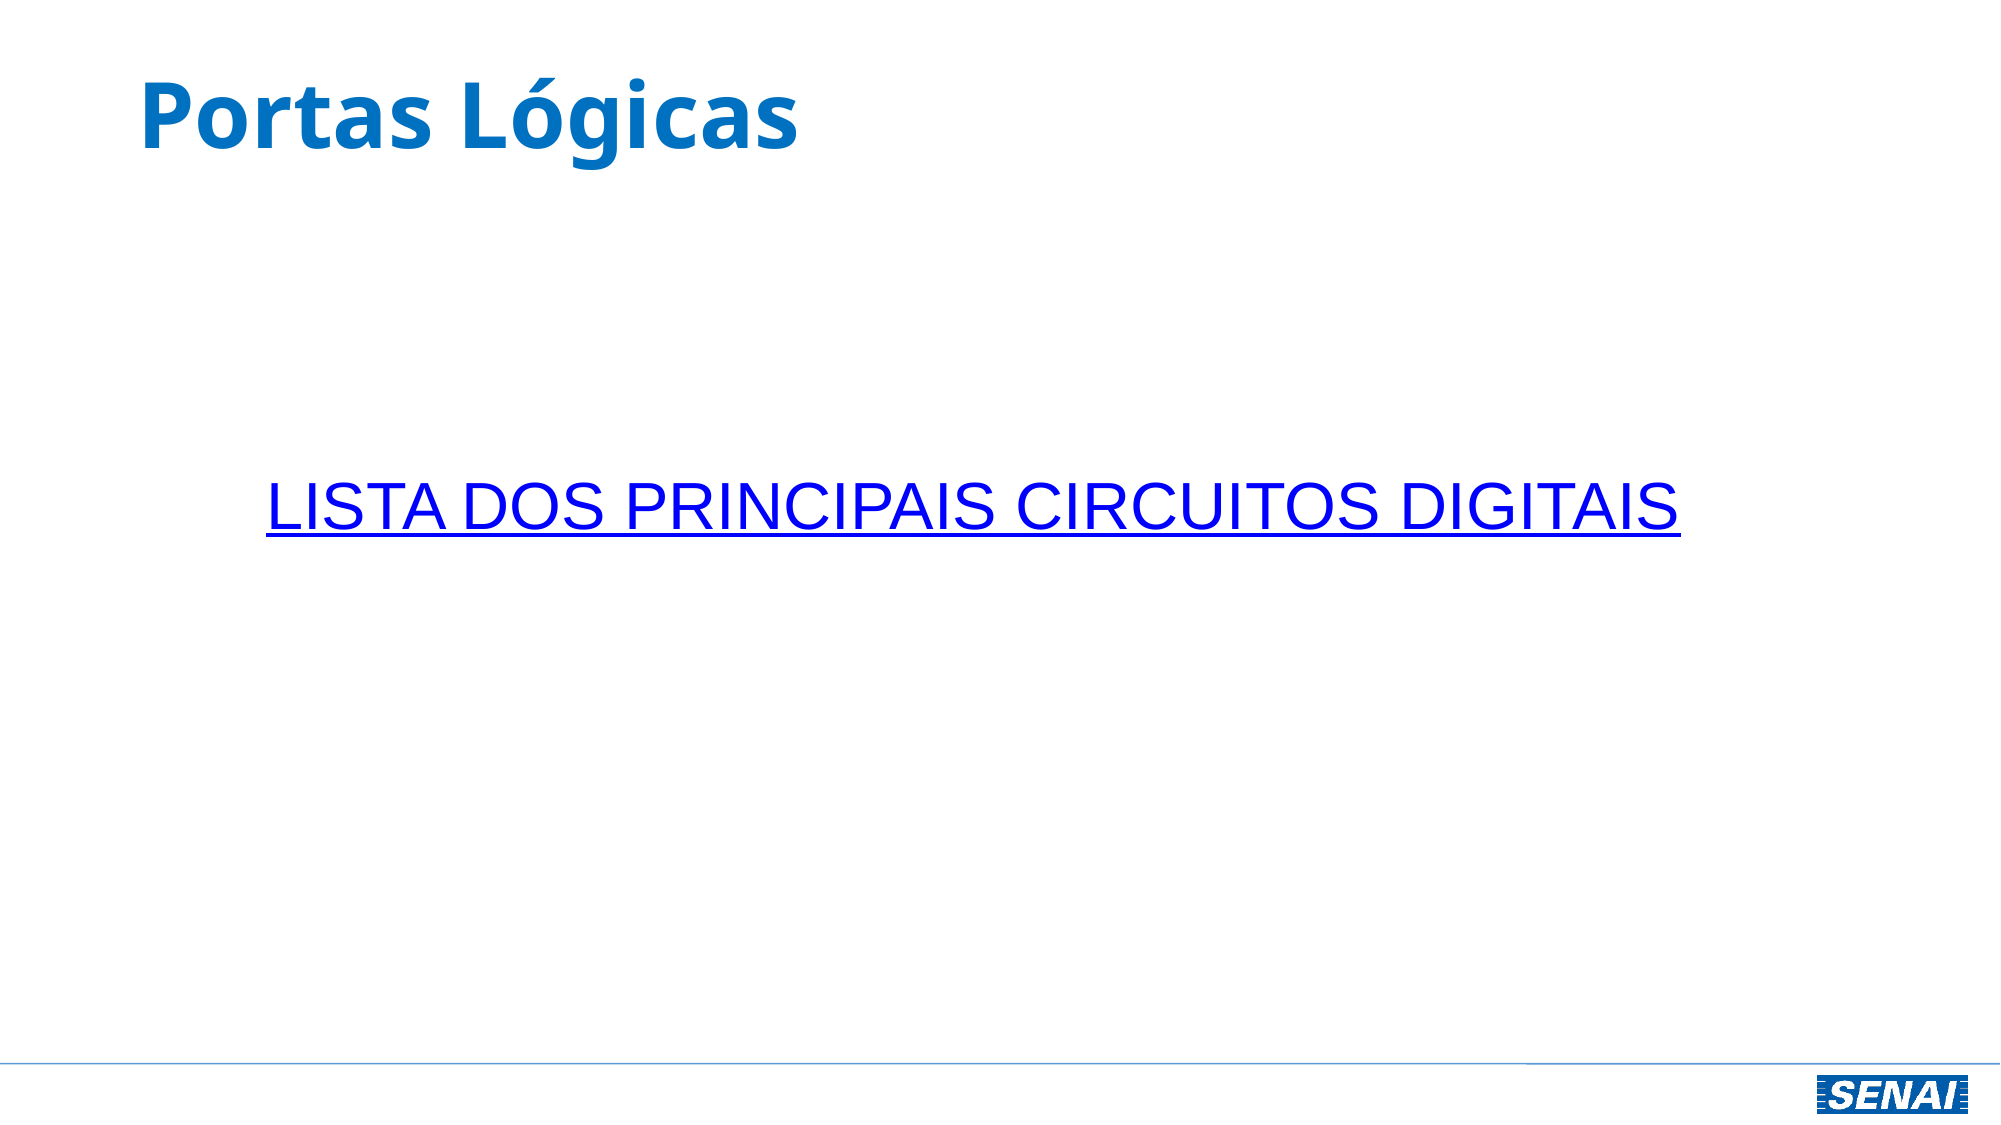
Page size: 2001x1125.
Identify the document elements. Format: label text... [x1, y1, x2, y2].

title Portas Lógicas [137, 59, 1831, 177]
text_box LISTA DOS PRINCIPAIS CIRCUITOS DIGITAIS [251, 455, 1901, 595]
picture [1817, 1075, 1968, 1114]
